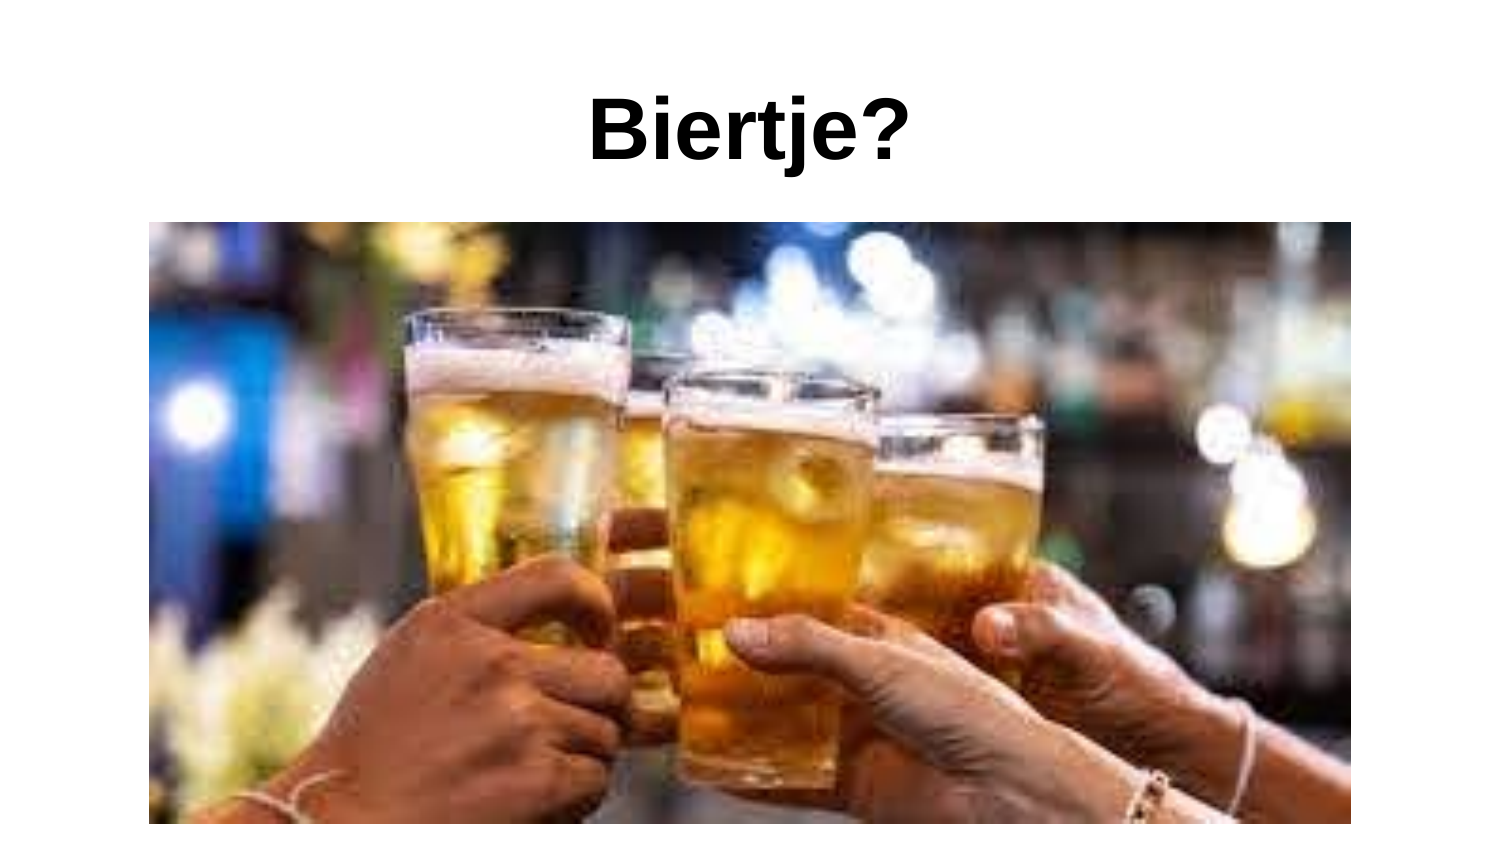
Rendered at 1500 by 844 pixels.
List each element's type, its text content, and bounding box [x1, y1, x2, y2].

list Biertje? [51, 41, 1449, 243]
picture [148, 222, 1352, 825]
